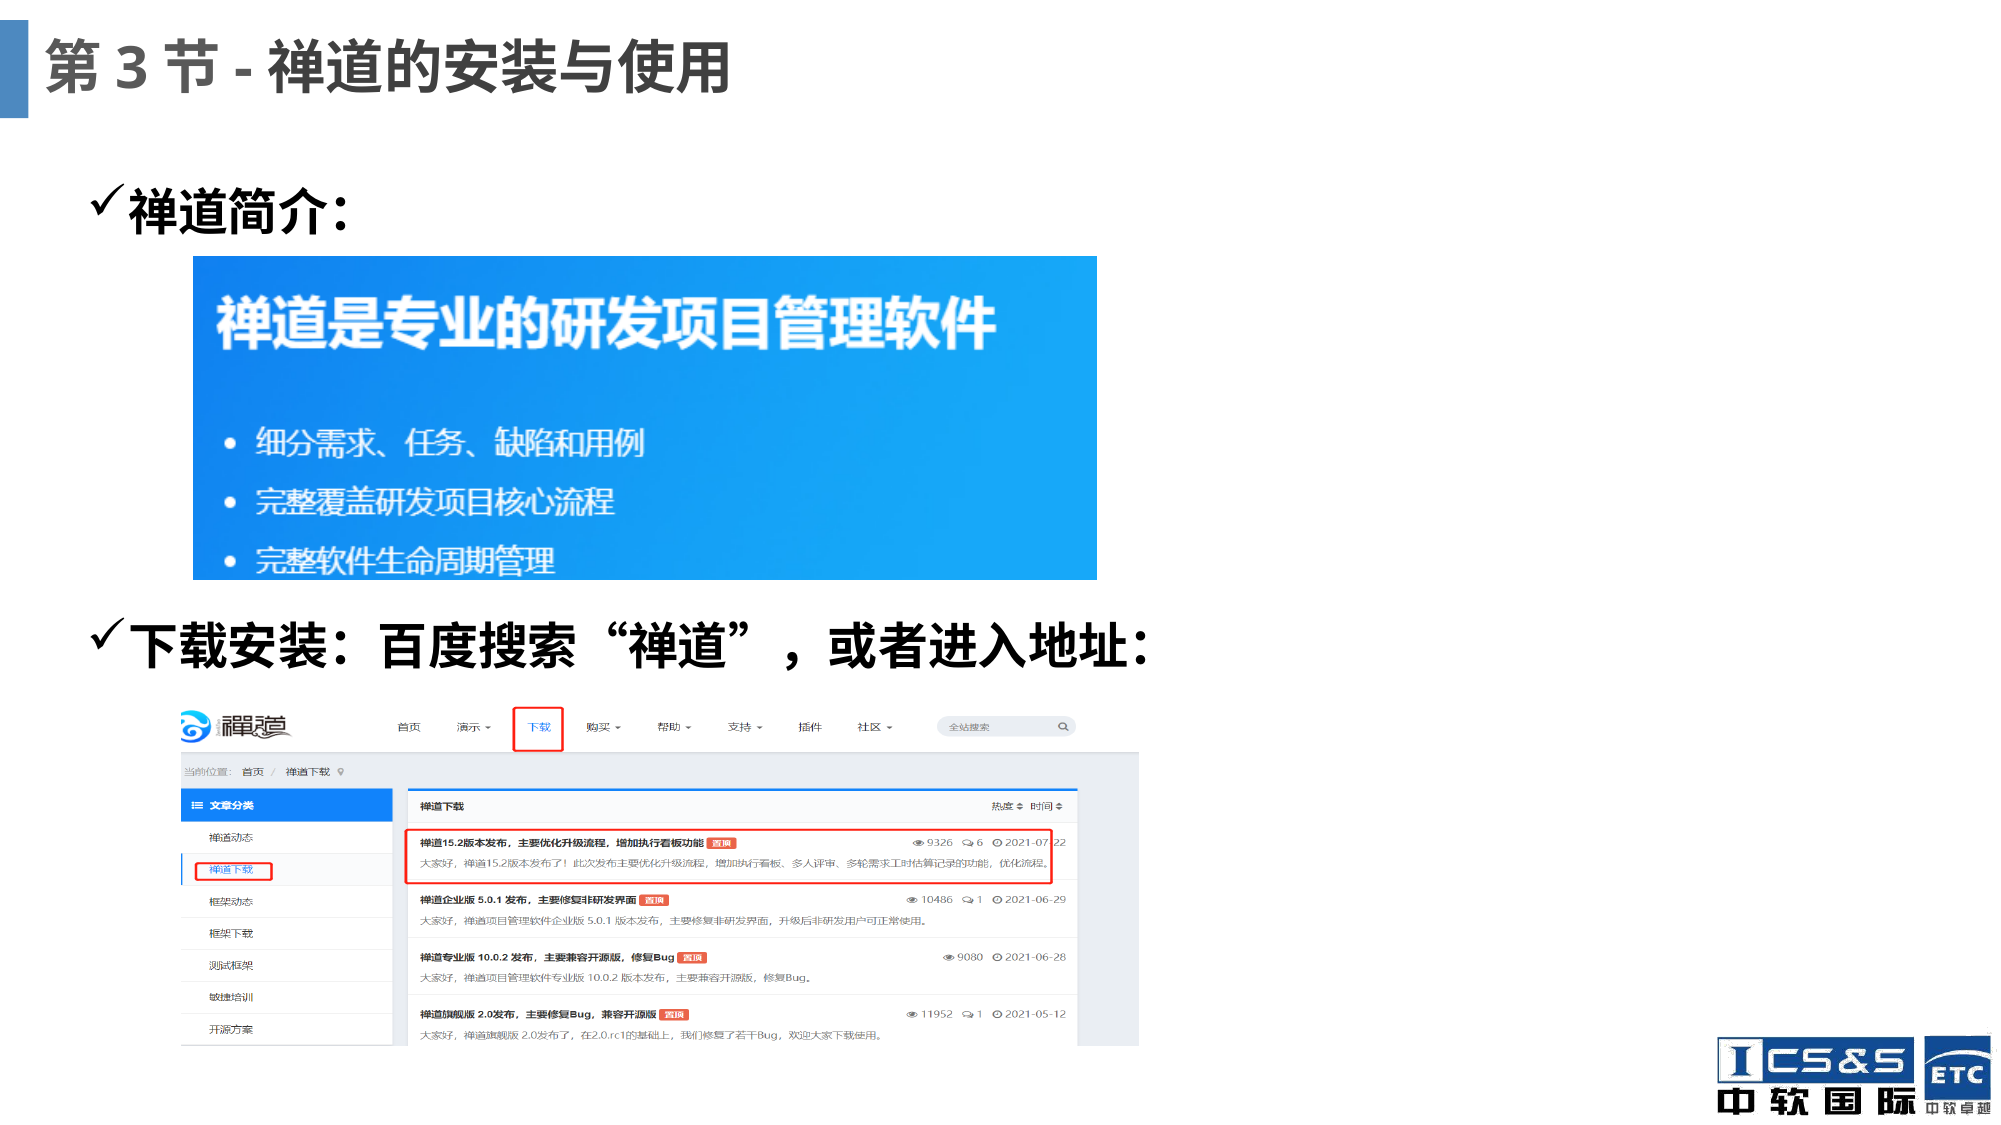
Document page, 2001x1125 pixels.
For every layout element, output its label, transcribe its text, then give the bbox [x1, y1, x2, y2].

title 第3节-禅道的安装与使用 [28, 20, 1927, 119]
picture [1706, 1026, 2000, 1125]
picture [193, 256, 1097, 580]
list 禅道简介： 下载安装：百度搜索“禅道”，或者进入地址： [71, 172, 1929, 1058]
picture [181, 702, 1139, 1046]
